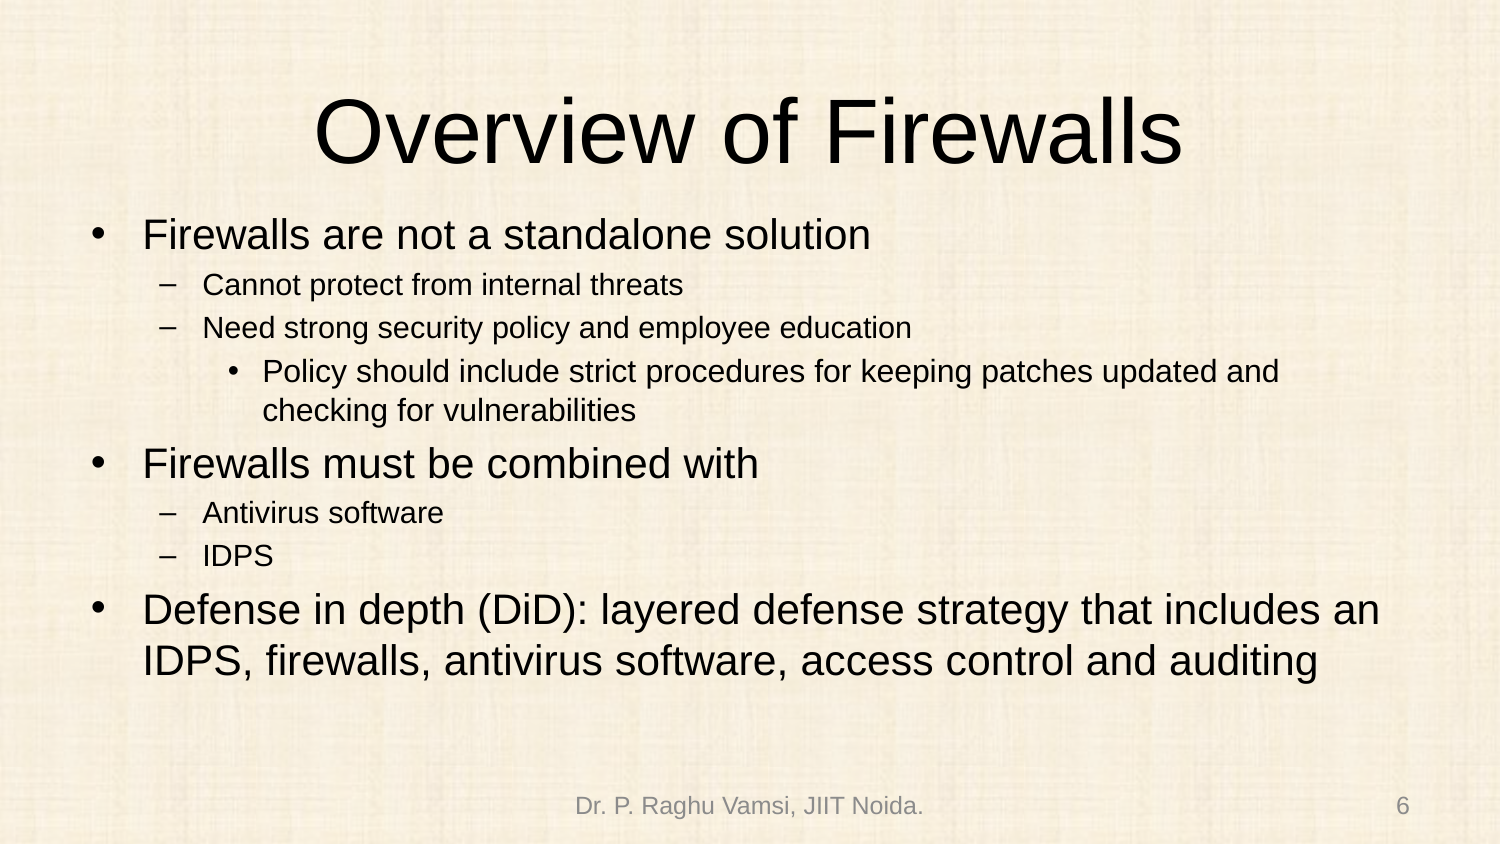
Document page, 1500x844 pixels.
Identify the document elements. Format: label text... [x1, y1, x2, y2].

footer Dr. P. Raghu Vamsi, JIIT Noida. [512, 782, 988, 827]
list Firewalls are not a standalone solution Cannot protect from internal threats Need strong security policy and employee education Policy should include strict procedures for keeping patches updated and checking for vulnerabilities Firewalls must be combined with Antivirus software IDPS Defense in depth (DiD): layered defense strategy that includes an IDPS, firewalls, antivirus software, access control and auditing [75, 199, 1426, 735]
slide_number 6 [1074, 782, 1425, 827]
title Overview of Firewalls [87, 46, 1413, 199]
